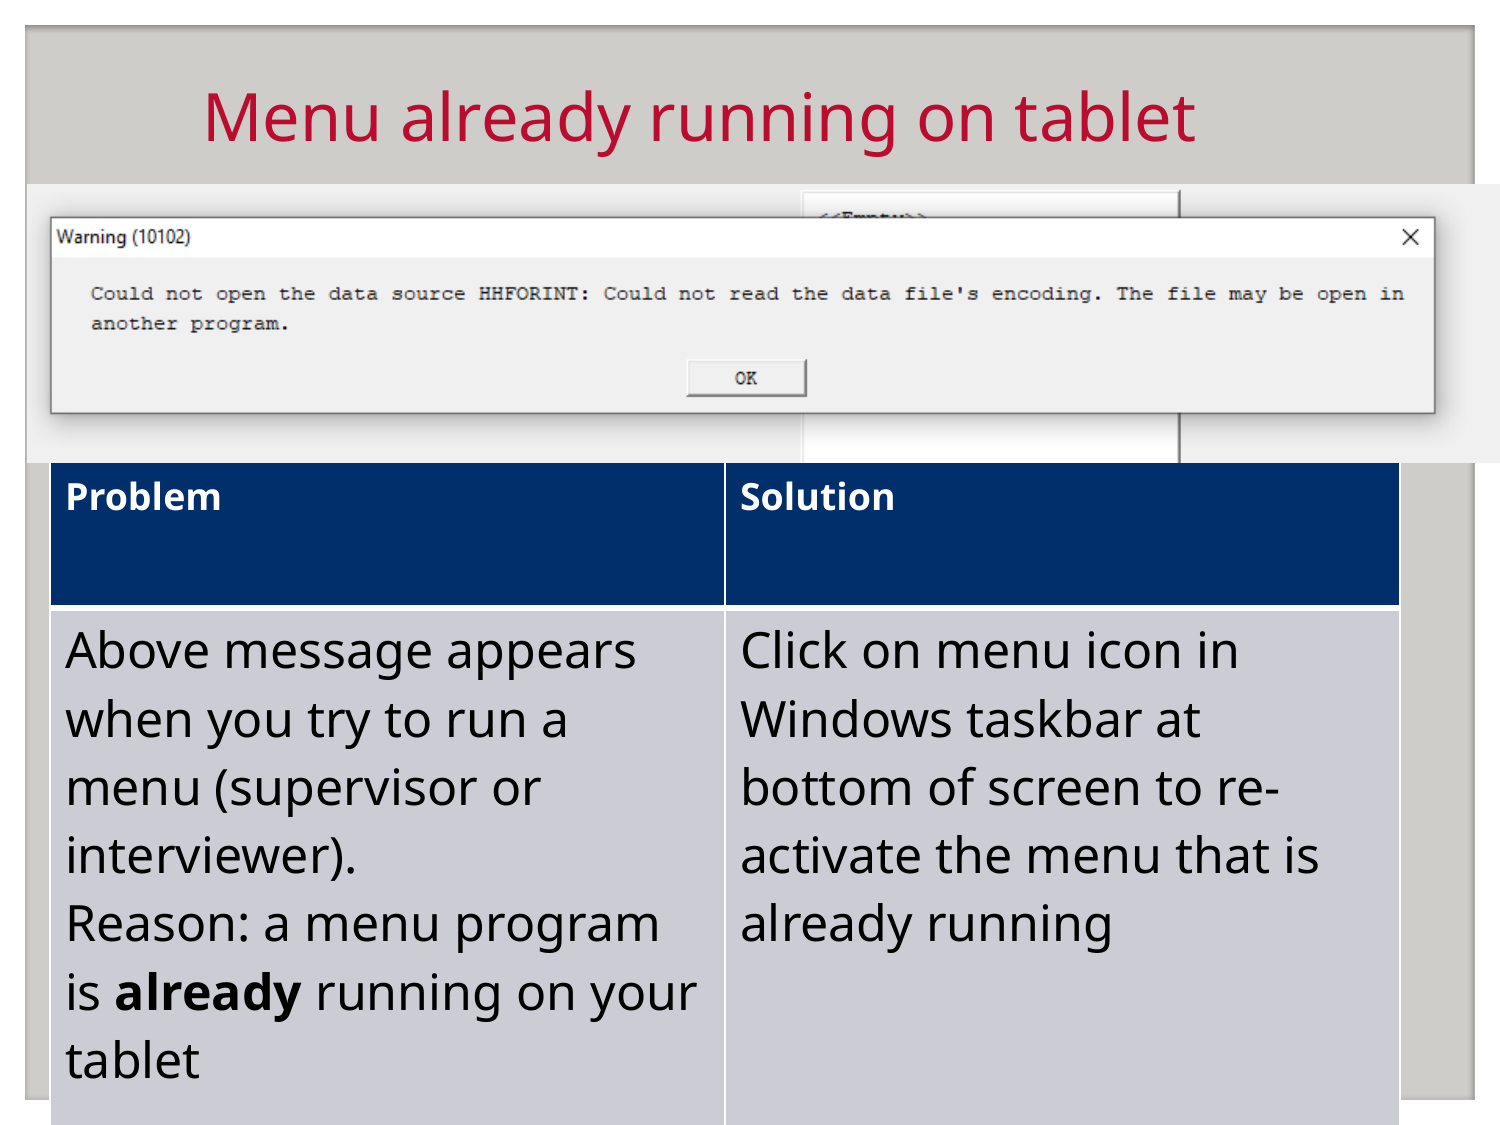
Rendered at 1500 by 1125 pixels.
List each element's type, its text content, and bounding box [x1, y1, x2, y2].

table_cell Above message appears when you try to run a menu (supervisor or interviewer). Reason: a menu program is already running on your tablet [51, 611, 724, 1125]
table_header Problem [51, 472, 724, 605]
title Menu already running on tablet [187, 0, 1500, 163]
table_cell Click on menu icon in Windows taskbar at bottom of screen to re-activate the menu that is already running [726, 611, 1399, 1125]
table_header Solution [726, 472, 1399, 605]
picture [27, 183, 1500, 463]
